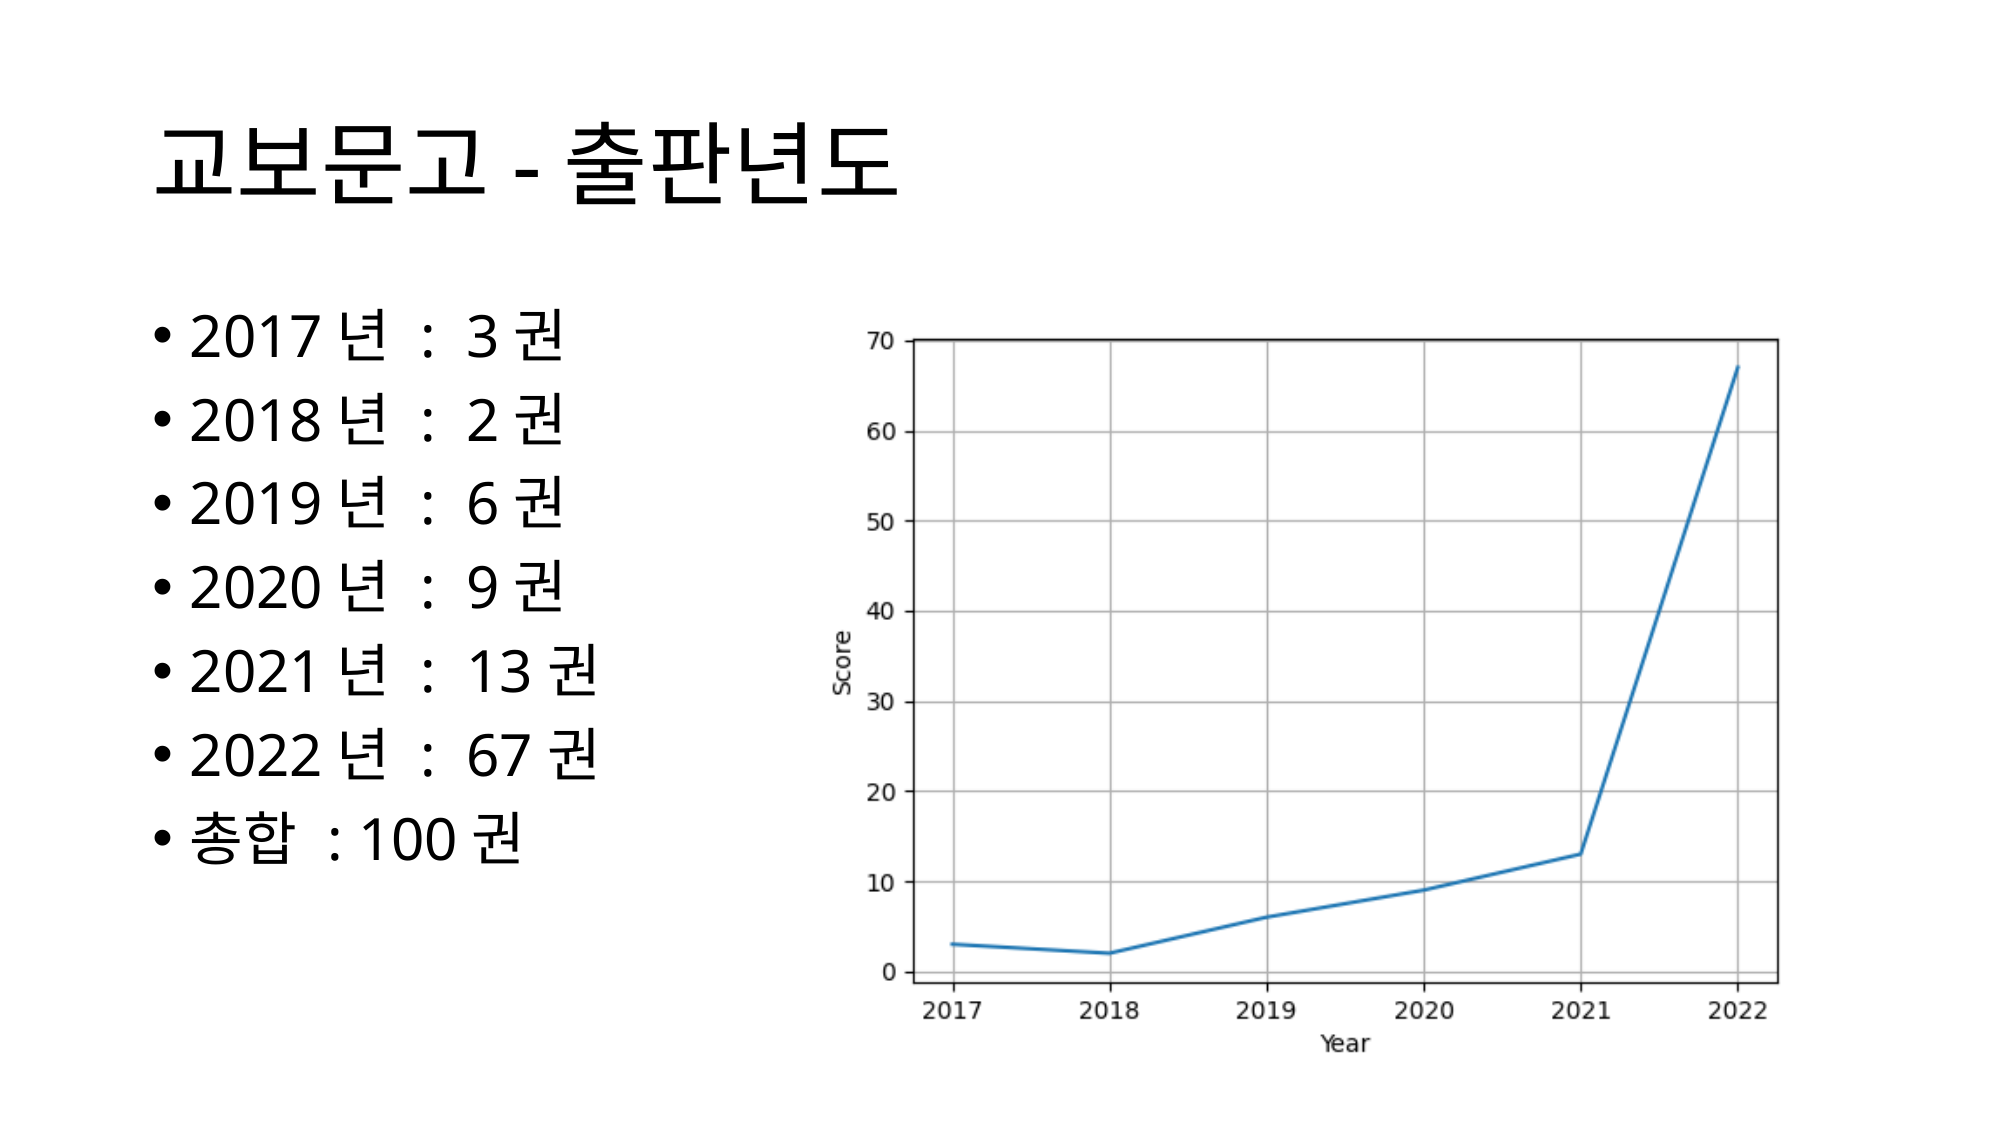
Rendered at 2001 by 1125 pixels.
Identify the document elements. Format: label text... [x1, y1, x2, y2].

list 2017년 : 3권 2018년 : 2권 2019년 : 6권 2020년 : 9권 2021년 : 13권 2022년 : 67권 총합 : 100권 [137, 299, 774, 1014]
picture [774, 238, 1890, 1075]
title 교보문고-출판년도 [137, 59, 1863, 278]
